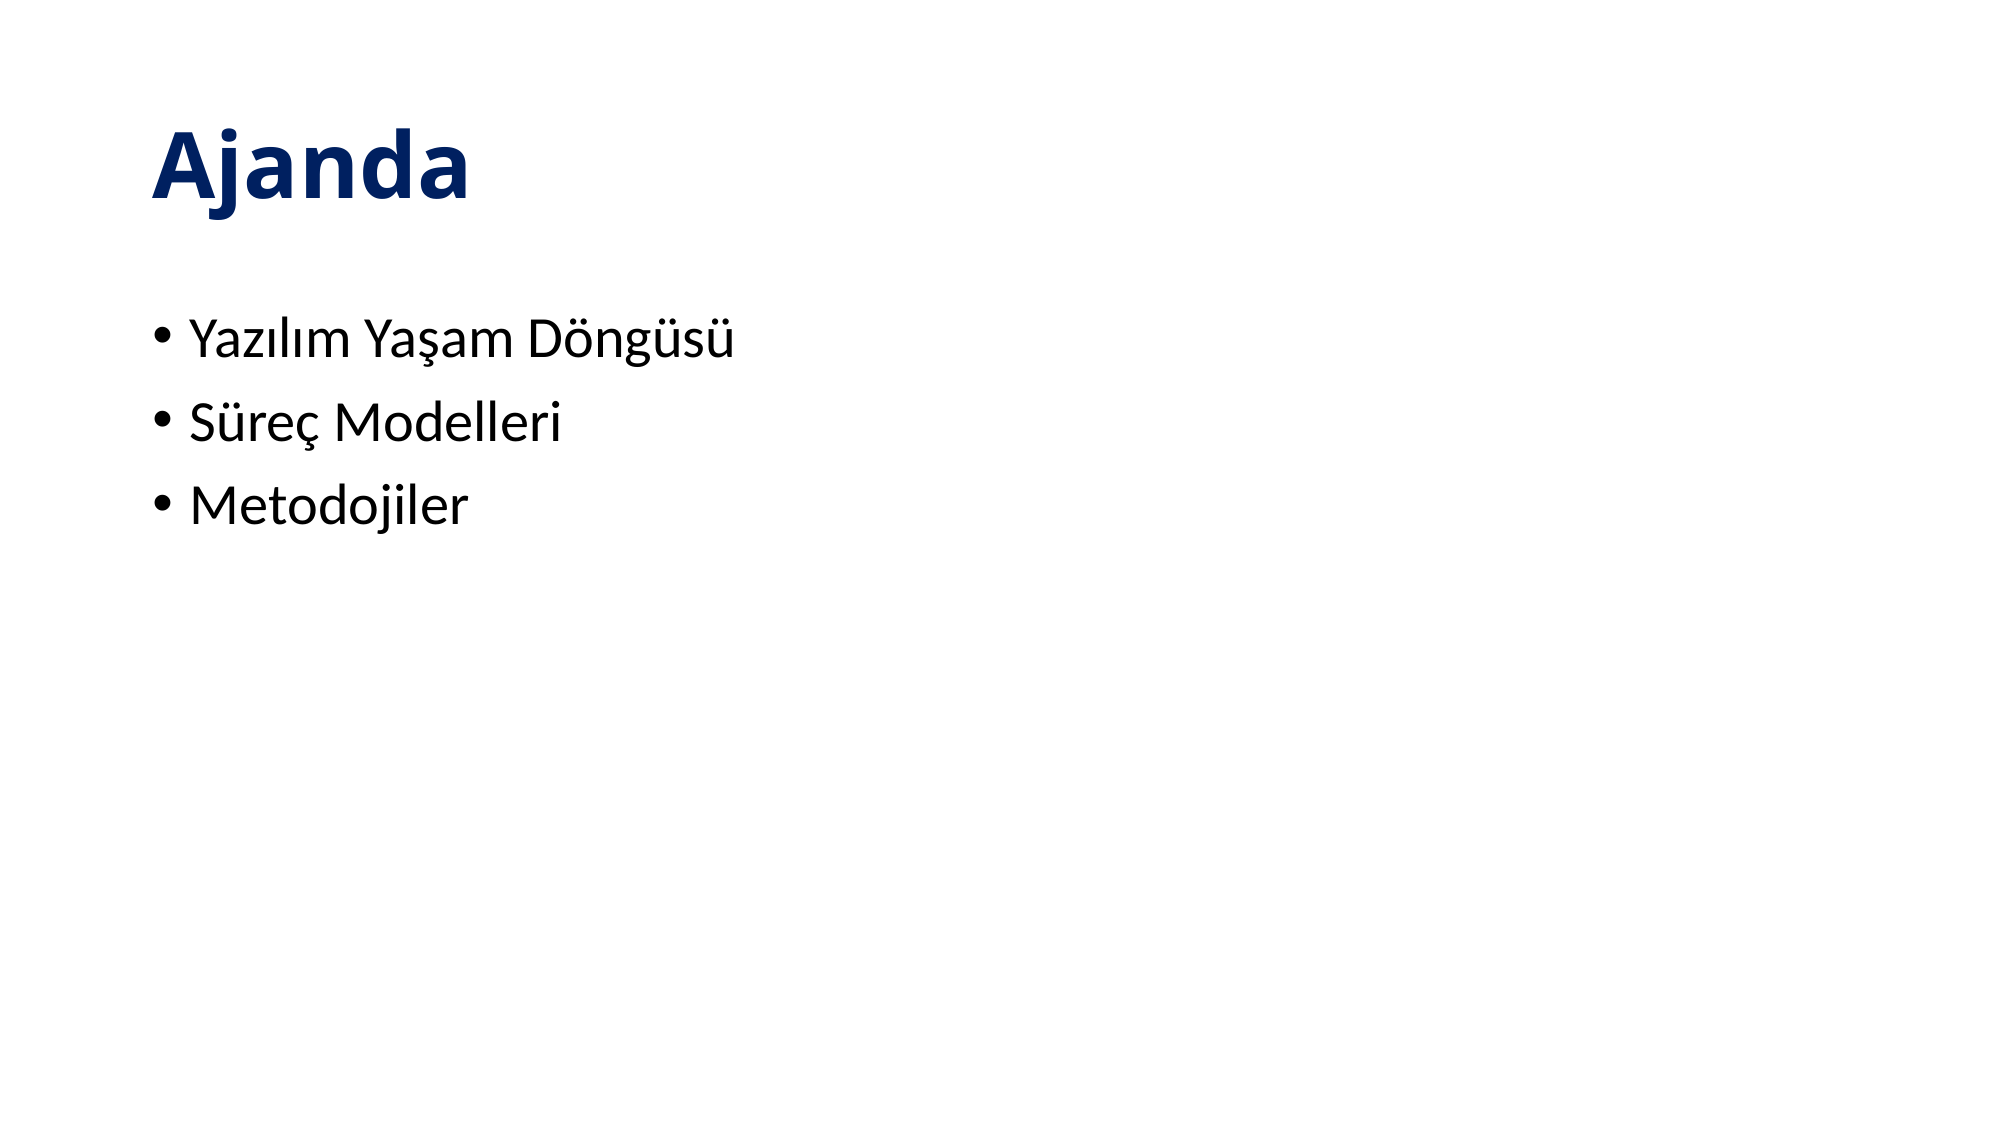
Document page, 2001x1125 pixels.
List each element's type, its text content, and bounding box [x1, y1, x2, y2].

list Yazılım Yaşam Döngüsü Süreç Modelleri Metodojiler [137, 299, 1863, 1014]
title Ajanda [137, 59, 1863, 278]
